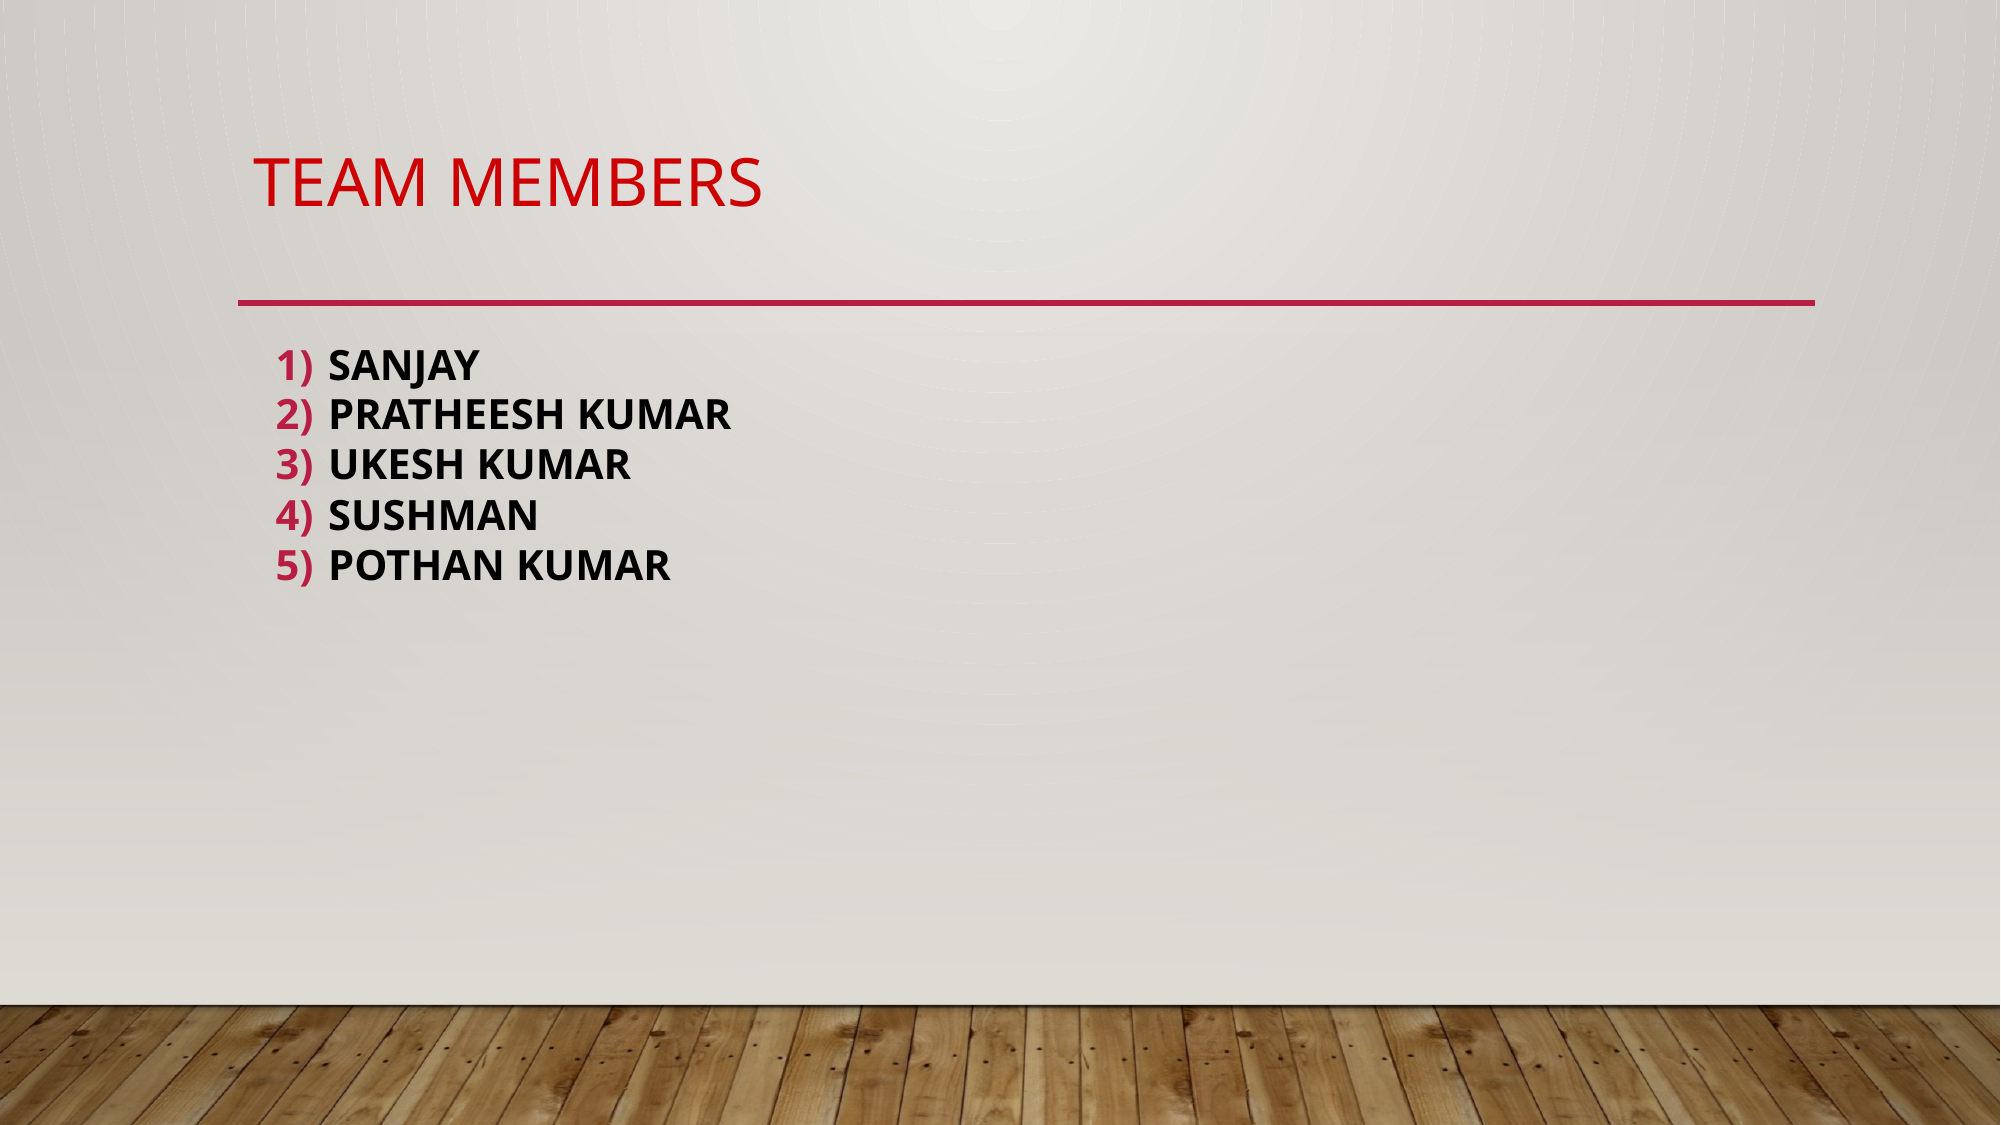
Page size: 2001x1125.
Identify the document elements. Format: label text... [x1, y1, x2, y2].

title TEAM MEMBERS [238, 131, 1814, 305]
picture [0, 1005, 2000, 1125]
list SANJAY PRATHEESH KUMAR UKESH KUMAR SUSHMAN POTHAN KUMAR [238, 330, 1814, 897]
